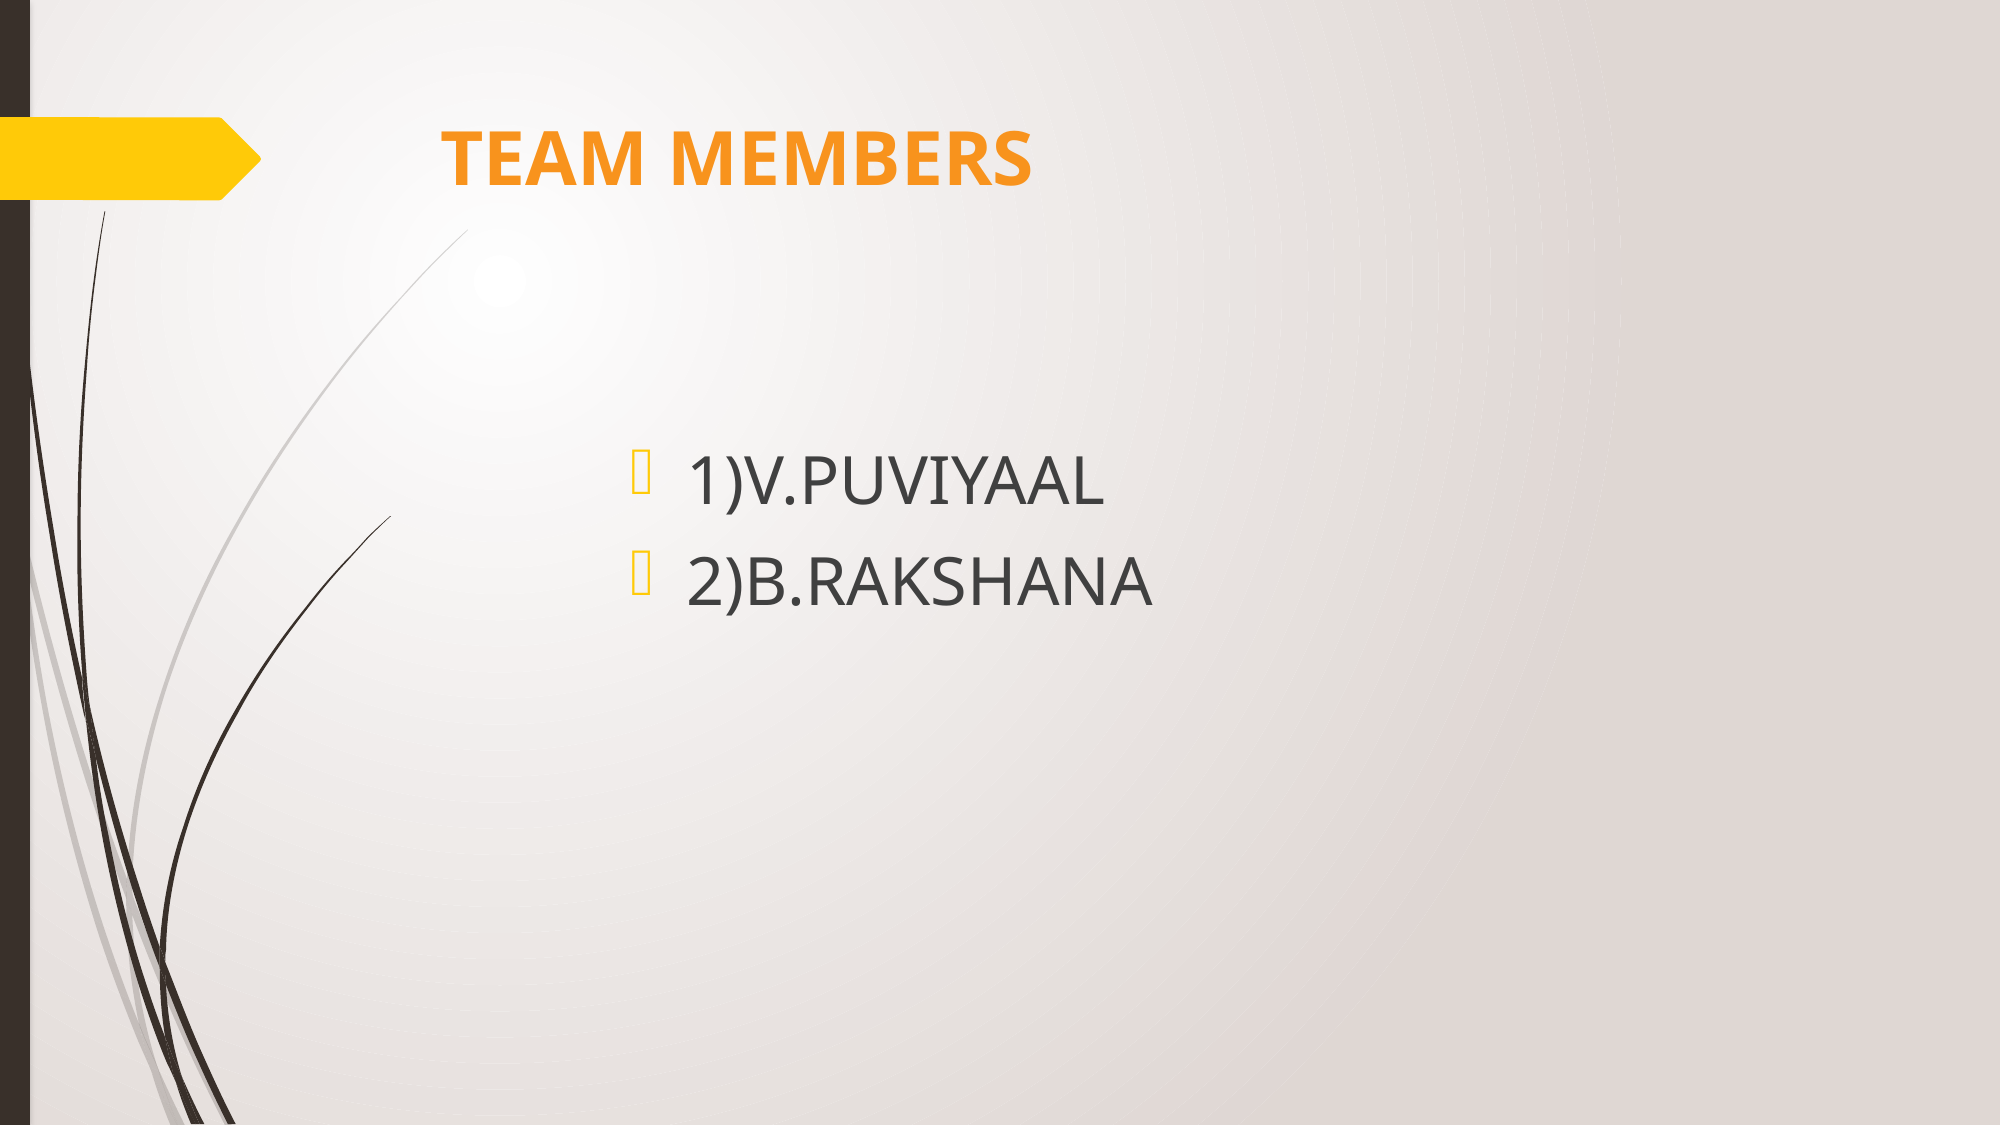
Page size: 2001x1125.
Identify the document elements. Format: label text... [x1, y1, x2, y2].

list 1)V.PUVIYAAL 2)B.RAKSHANA [615, 430, 1458, 772]
title TEAM MEMBERS [425, 102, 1888, 313]
